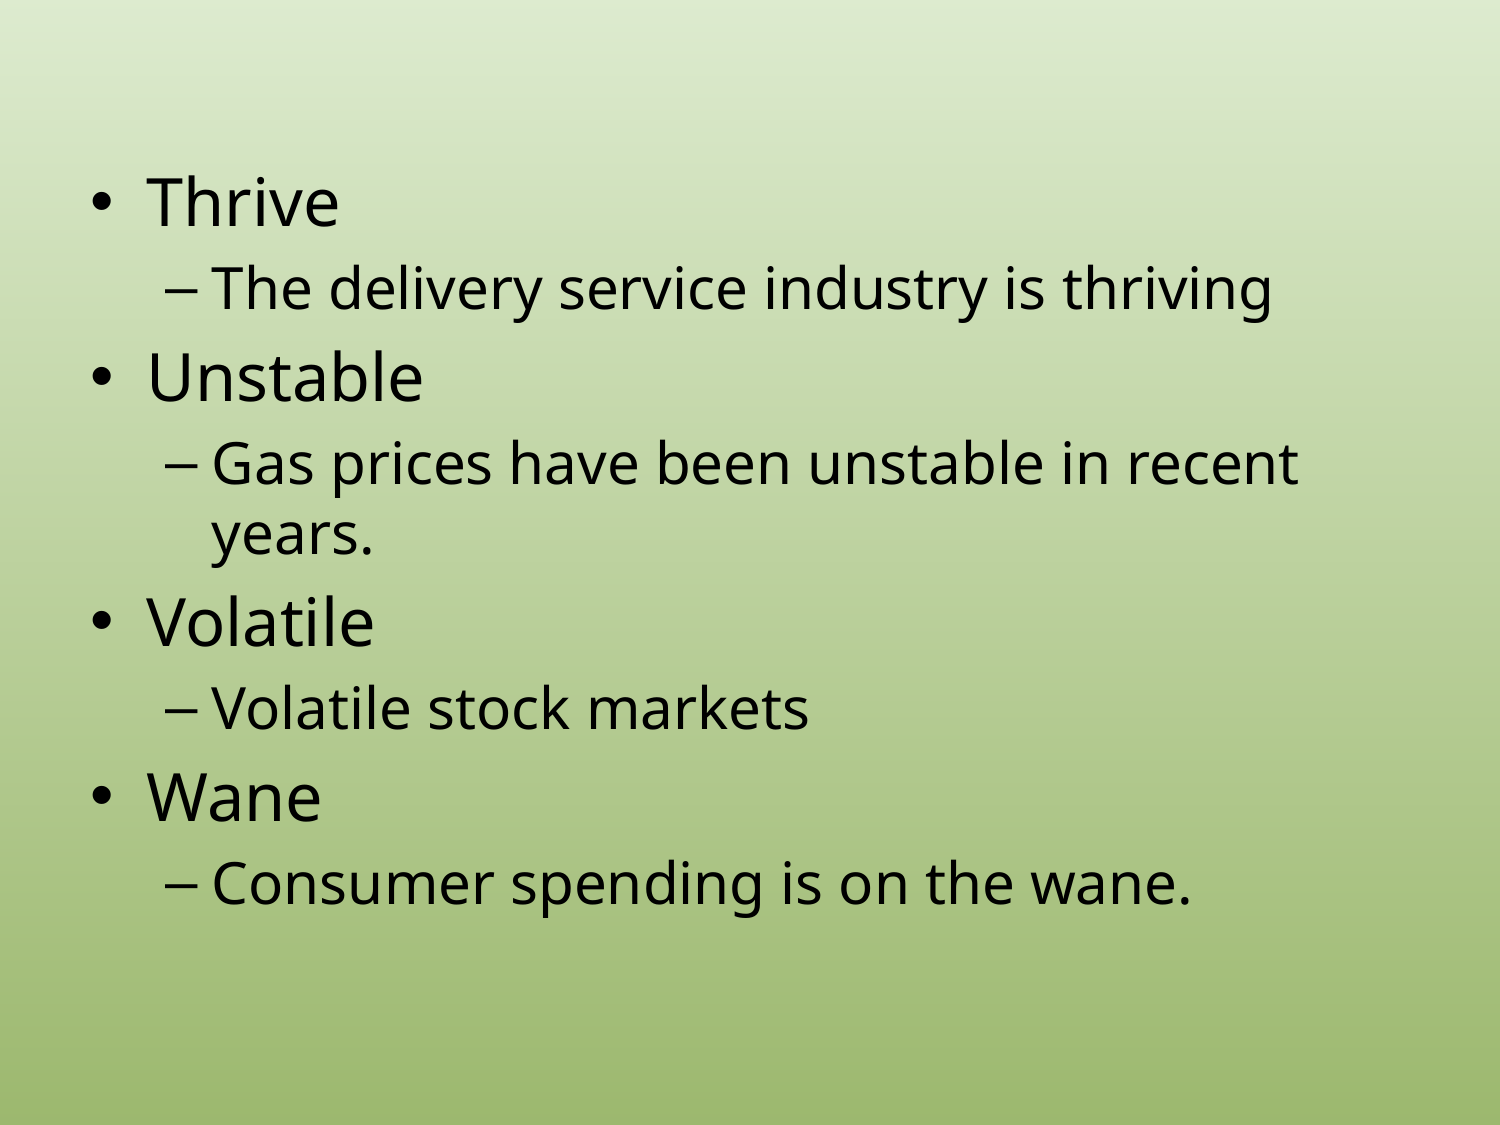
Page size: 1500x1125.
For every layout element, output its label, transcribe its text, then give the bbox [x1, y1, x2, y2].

list Thrive The delivery service industry is thriving Unstable Gas prices have been unstable in recent years. Volatile Volatile stock markets Wane Consumer spending is on the wane. [75, 152, 1425, 1090]
